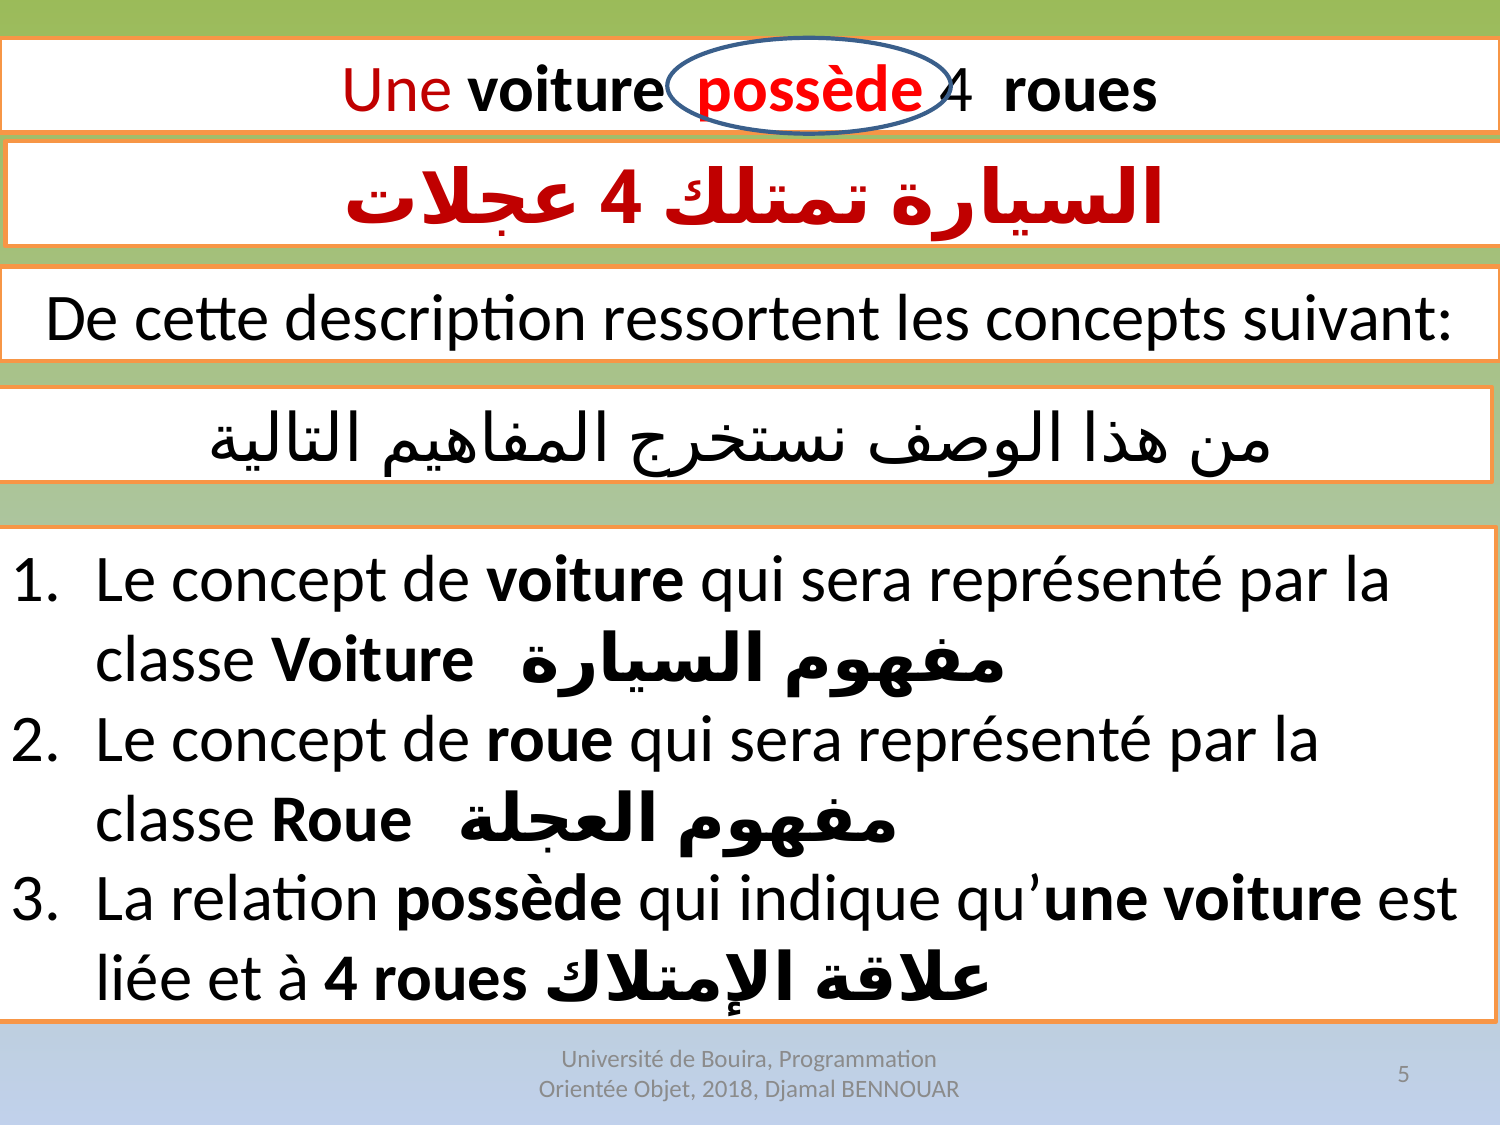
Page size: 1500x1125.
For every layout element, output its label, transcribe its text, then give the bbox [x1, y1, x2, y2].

text_box Une voiture possède 4 roues [842, 36, 1500, 135]
slide_number 5 [1074, 1042, 1425, 1103]
text_box De cette description ressortent les concepts suivant: [0, 264, 1500, 363]
text_box Une voiture possède 4 roues [0, 36, 776, 135]
footer Université de Bouira, Programmation Orientée Objet, 2018, Djamal BENNOUAR [512, 1042, 988, 1103]
text_box [665, 35, 953, 136]
text_box السيارة تمتلك 4 عجلات [3, 139, 1500, 248]
text_box من هذا الوصف نستخرج المفاهيم التالية [0, 385, 1494, 484]
text_box Le concept de voiture qui sera représenté par la classe Voiture مفهوم السيارة Le concept de roue qui sera représenté par la classe Roue مفهوم العجلة La relation possède qui indique qu’une voiture est liée et à 4 roues علاقة الإمتلاك [0, 525, 1498, 1024]
